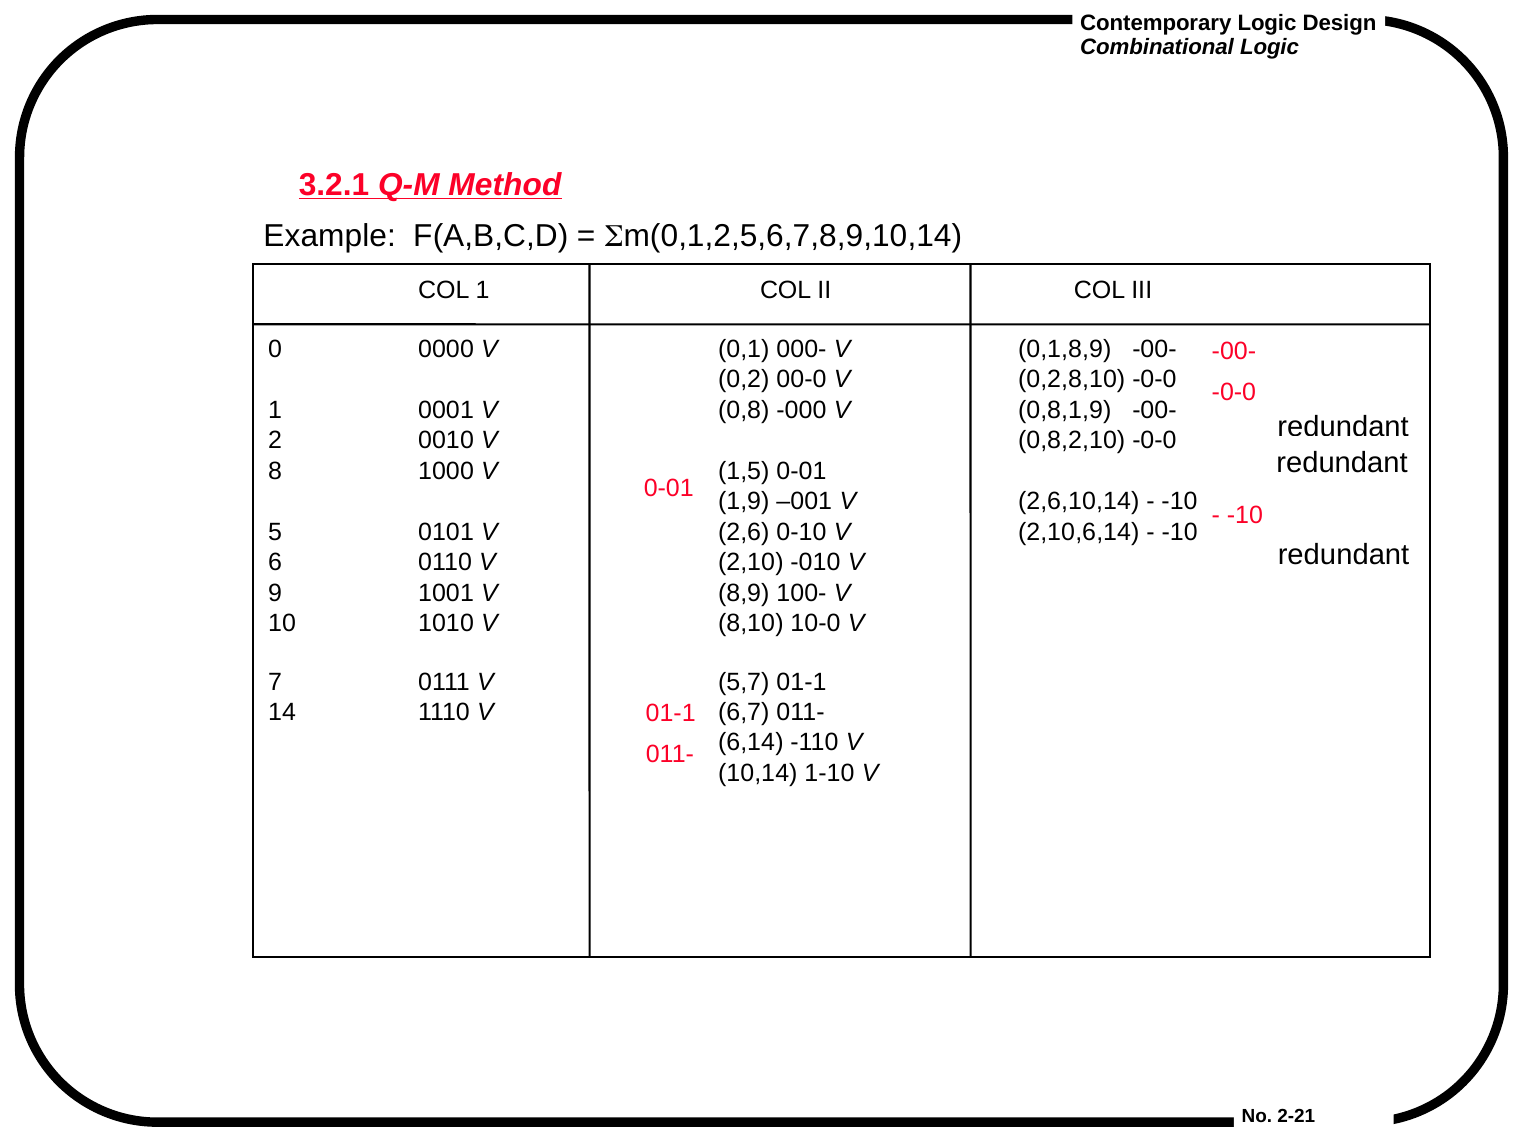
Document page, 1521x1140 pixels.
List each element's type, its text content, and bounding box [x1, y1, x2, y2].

title 3.2.1 Q-M Method [288, 165, 575, 207]
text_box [253, 263, 1431, 958]
text_box Example: F(A,B,C,D) = m(0,1,2,5,6,7,8,9,10,14) [255, 217, 971, 257]
